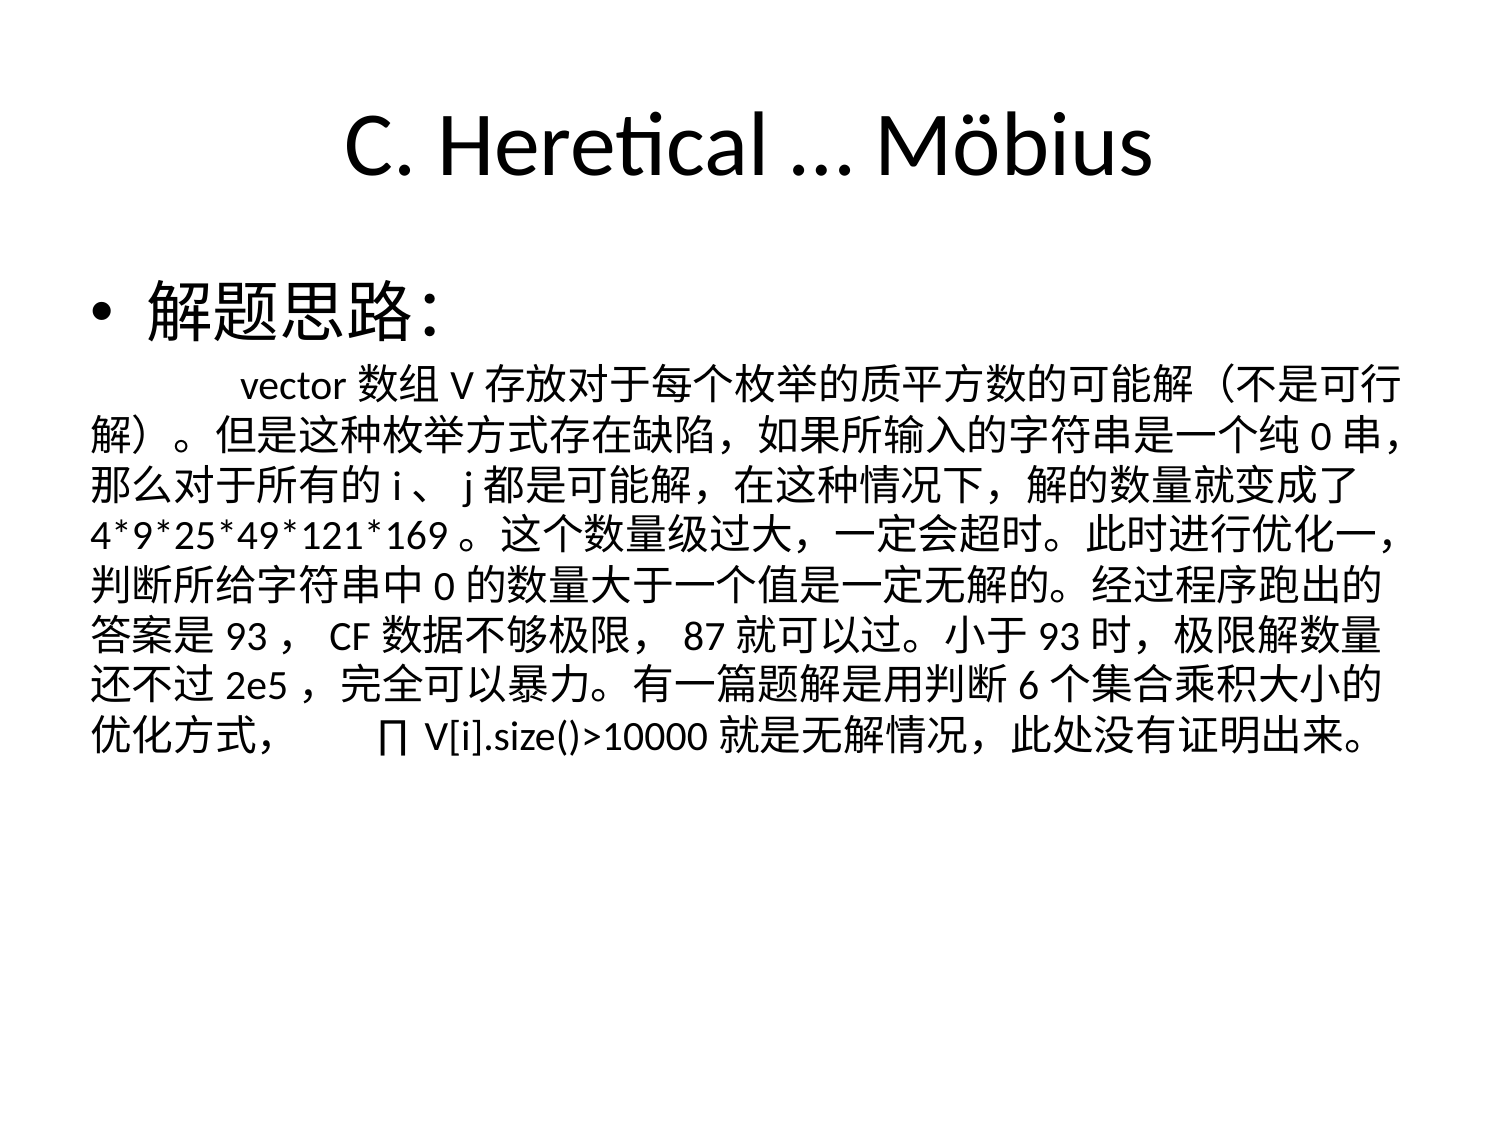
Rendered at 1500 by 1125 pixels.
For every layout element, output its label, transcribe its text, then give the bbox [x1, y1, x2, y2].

title C. Heretical … Möbius [75, 45, 1425, 233]
list 解题思路： vector数组V存放对于每个枚举的质平方数的可能解（不是可行解）。但是这种枚举方式存在缺陷，如果所输入的字符串是一个纯0串，那么对于所有的i、j都是可能解，在这种情况下，解的数量就变成了4*9*25*49*121*169。这个数量级过大，一定会超时。此时进行优化一，判断所给字符串中0的数量大于一个值是一定无解的。经过程序跑出的答案是93，CF数据不够极限，87就可以过。小于93时，极限解数量还不过2e5，完全可以暴力。有一篇题解是用判断6个集合乘积大小的优化方式， ∏V[i].size()>10000就是无解情况，此处没有证明出来。 [75, 262, 1425, 1005]
